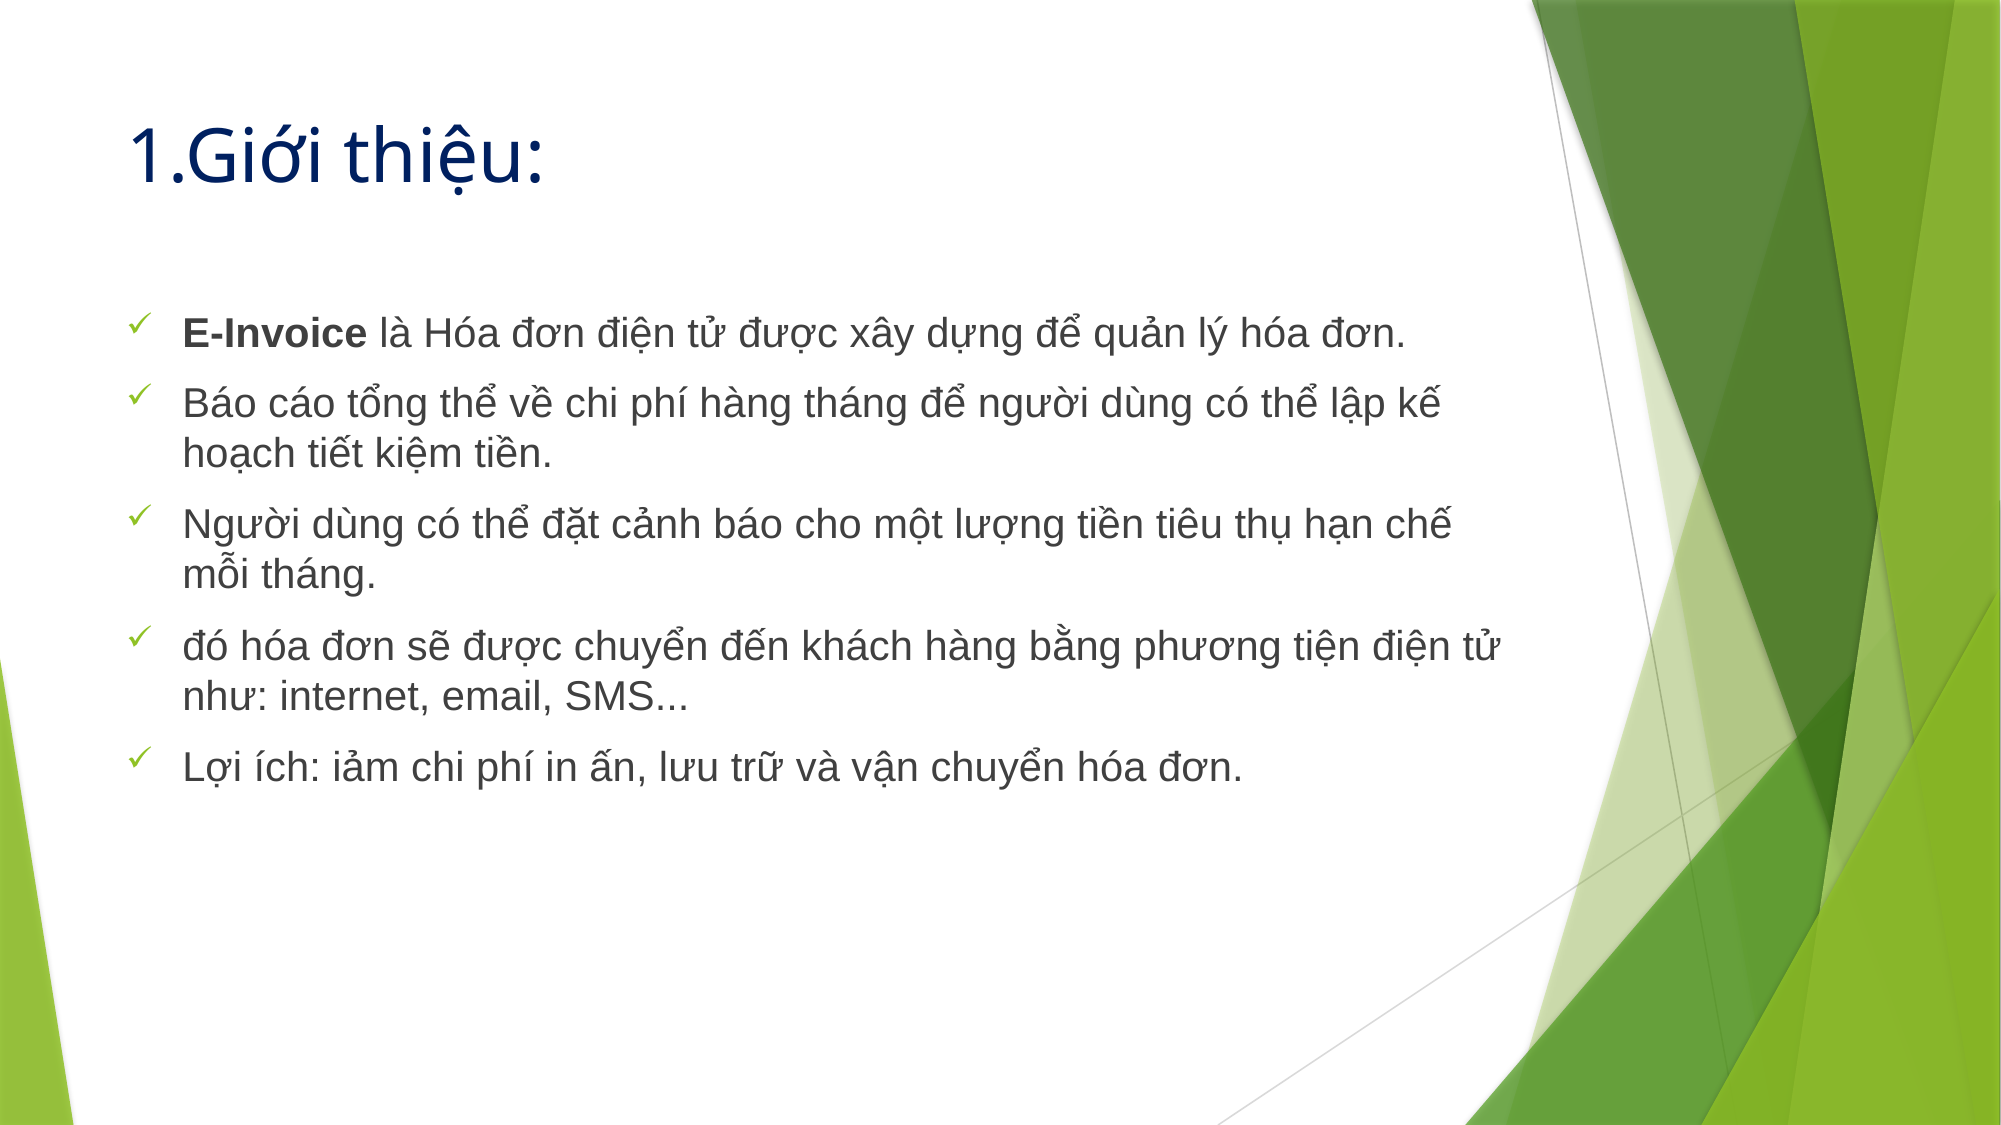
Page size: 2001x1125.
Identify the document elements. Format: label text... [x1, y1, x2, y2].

title 1.Giới thiệu: [111, 99, 1522, 297]
list E-Invoice là Hóa đơn điện tử được xây dựng để quản lý hóa đơn. Báo cáo tổng thể về chi phí hàng tháng để người dùng có thể lập kế hoạch tiết kiệm tiền. Người dùng có thể đặt cảnh báo cho một lượng tiền tiêu thụ hạn chế mỗi tháng. đó hóa đơn sẽ được chuyển đến khách hàng bằng phương tiện điện tử như: internet, email, SMS... Lợi ích: iảm chi phí in ấn, lưu trữ và vận chuyển hóa đơn. [111, 297, 1522, 880]
